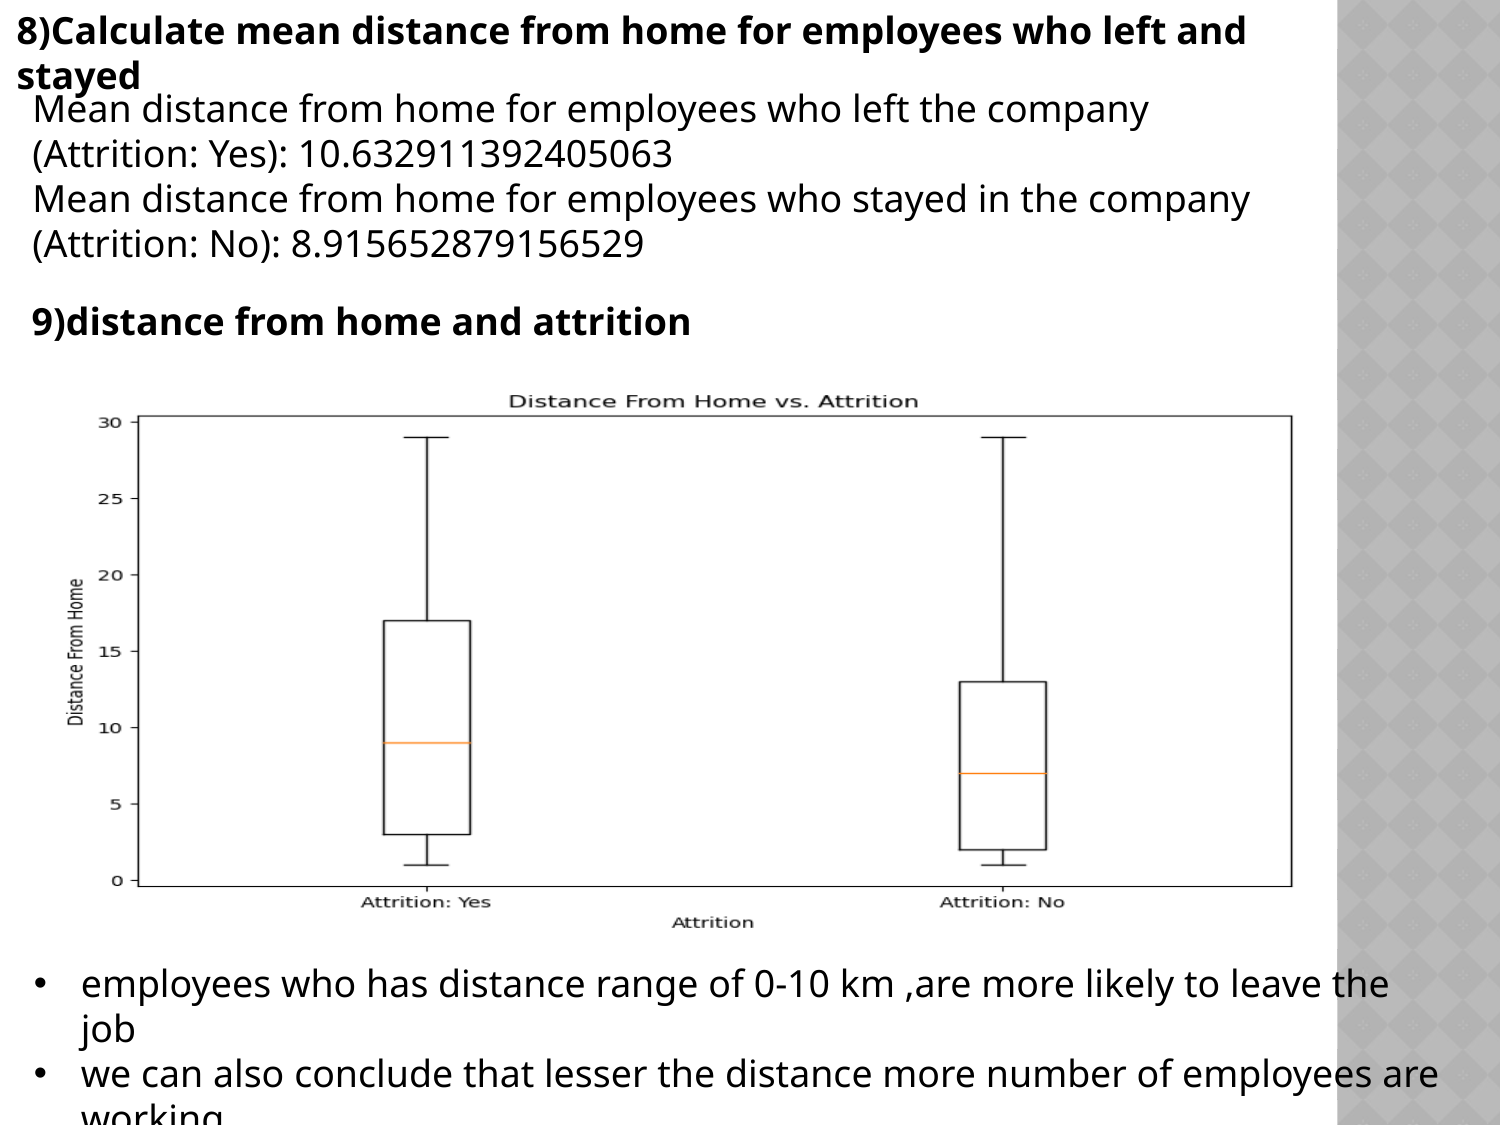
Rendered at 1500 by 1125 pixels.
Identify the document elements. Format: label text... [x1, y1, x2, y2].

text_box employees who has distance range of 0-10 km ,are more likely to leave the job we can also conclude that lesser the distance more number of employees are working [19, 952, 1459, 1125]
text_box Mean distance from home for employees who left the company (Attrition: Yes): 10.632911392405063 Mean distance from home for employees who stayed in the company (Attrition: No): 8.915652879156529 [17, 78, 1329, 273]
picture [52, 384, 1306, 940]
text_box 8)Calculate mean distance from home for employees who left and stayed [1, 0, 1329, 105]
text_box 9)distance from home and attrition [16, 290, 892, 351]
